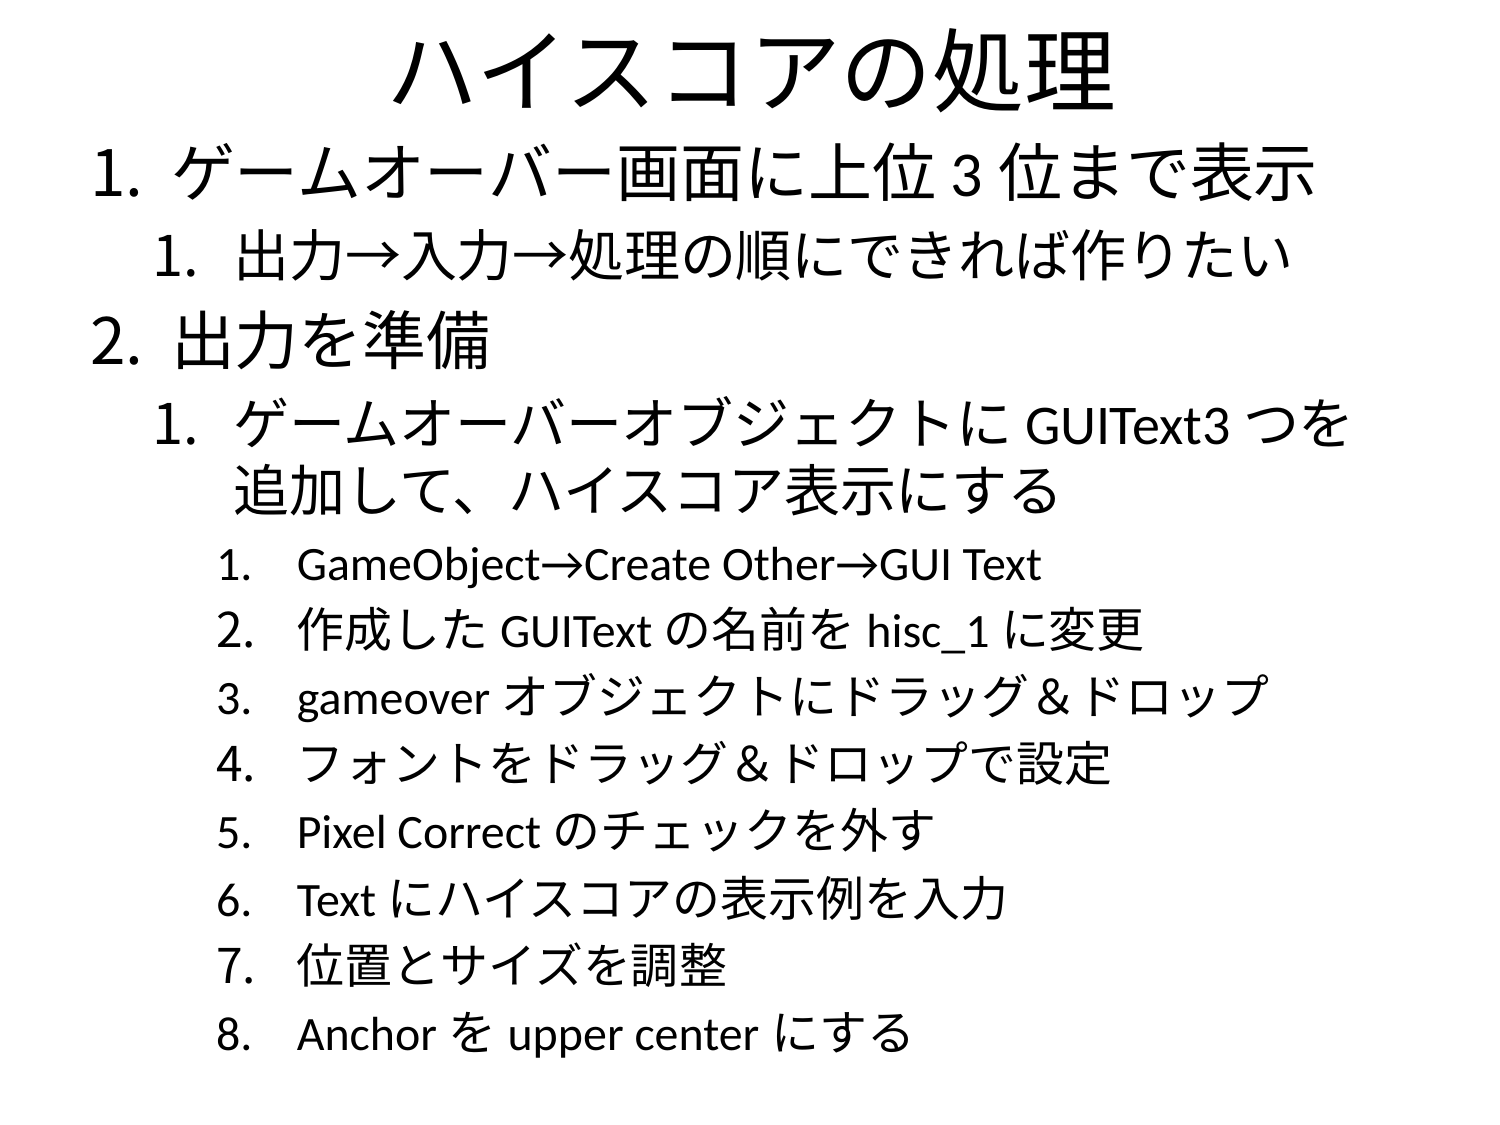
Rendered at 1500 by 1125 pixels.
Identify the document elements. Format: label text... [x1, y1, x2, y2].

list ゲームオーバー画面に上位3位まで表示 出力→入力→処理の順にできれば作りたい 出力を準備 ゲームオーバーオブジェクトにGUIText3つを追加して、ハイスコア表示にする GameObject→Create Other→GUI Text 作成したGUITextの名前をhisc_1に変更 gameoverオブジェクトにドラッグ＆ドロップ フォントをドラッグ＆ドロップで設定 Pixel Correctのチェックを外す Textにハイスコアの表示例を入力 位置とサイズを調整 Anchorをupper centerにする [75, 125, 1425, 1071]
title ハイスコアの処理 [76, 0, 1427, 138]
